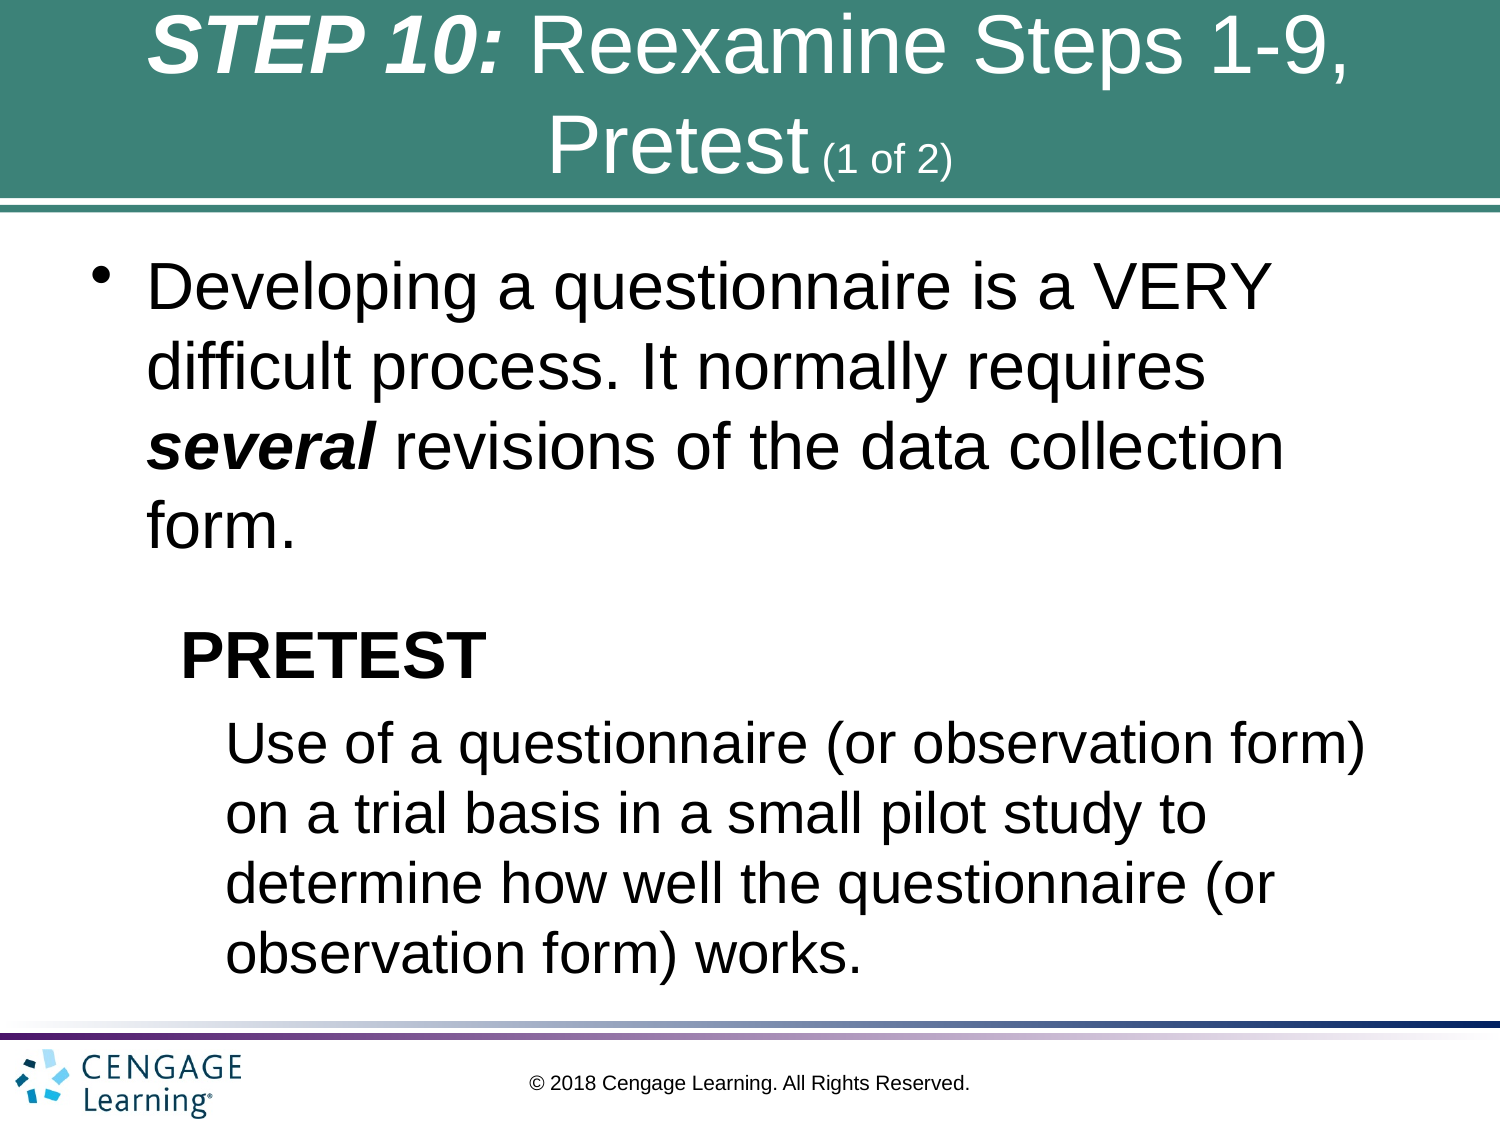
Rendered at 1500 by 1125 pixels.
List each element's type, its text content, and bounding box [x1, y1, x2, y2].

title STEP 10: Reexamine Steps 1-9, Pretest (1 of 2) [37, 0, 1463, 181]
picture [15, 1049, 241, 1119]
list Developing a questionnaire is a VERY difficult process. It normally requires several revisions of the data collection form. PRETEST Use of a questionnaire (or observation form) on a trial basis in a small pilot study to determine how well the questionnaire (or observation form) works. [74, 234, 1426, 1001]
